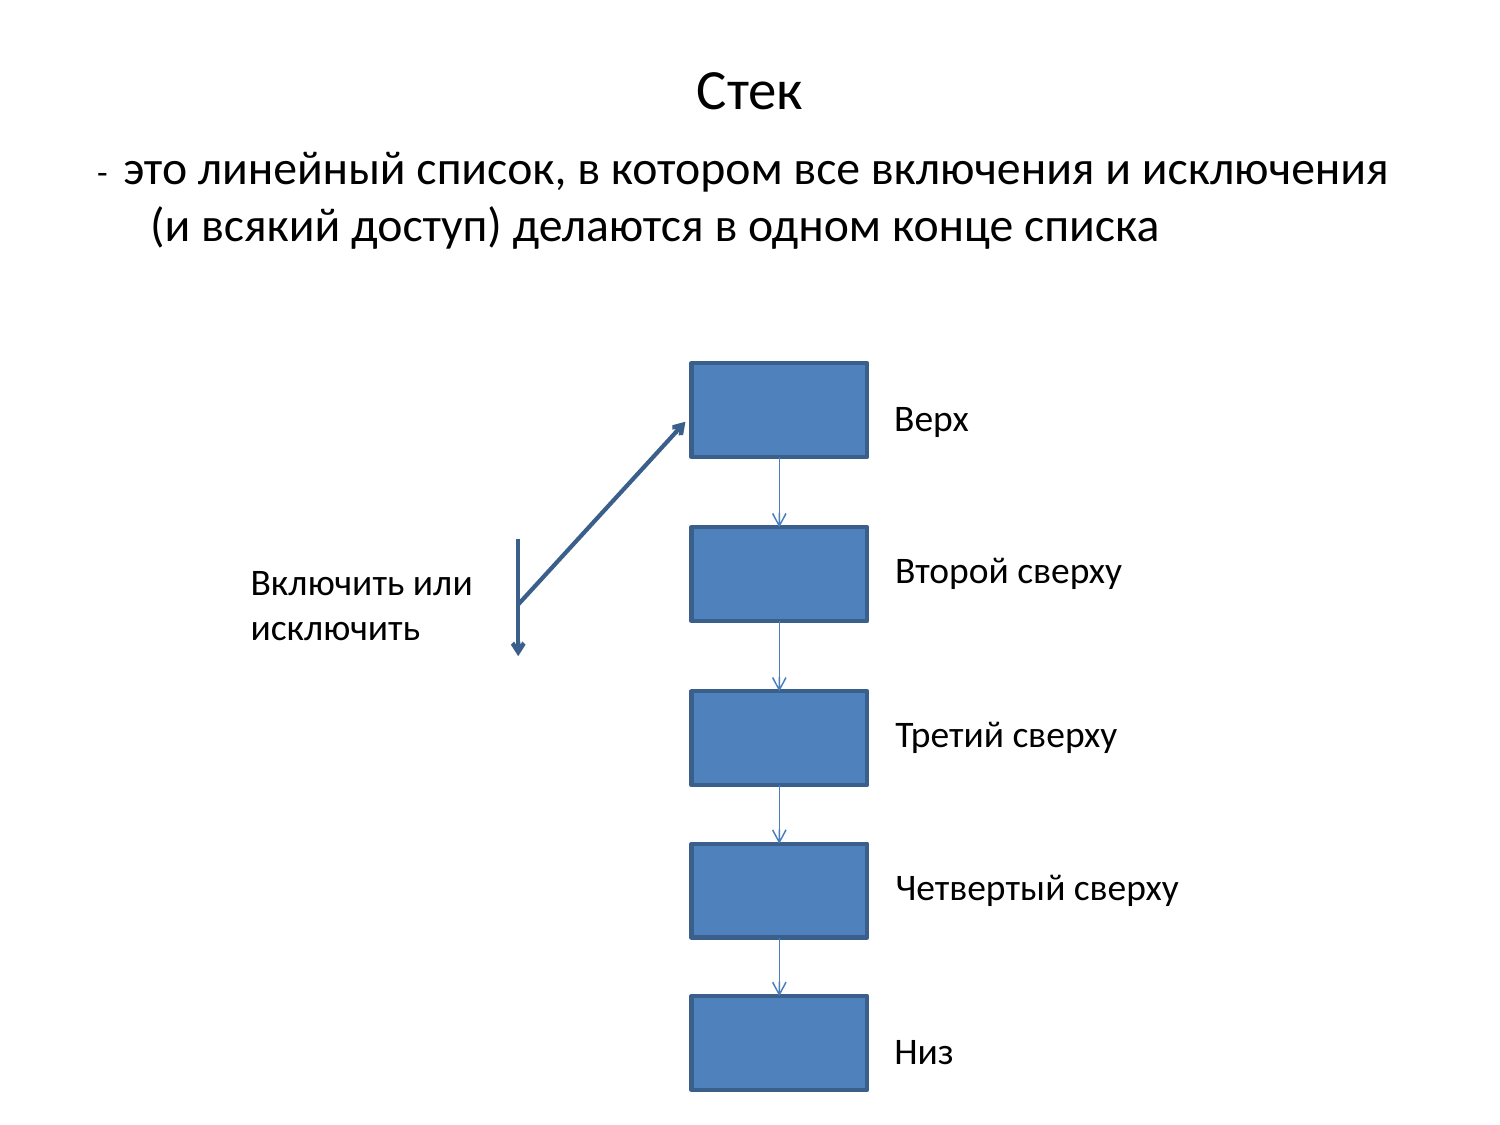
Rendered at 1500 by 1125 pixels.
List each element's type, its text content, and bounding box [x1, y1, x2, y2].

title Стек [75, 45, 1425, 129]
text_box [689, 525, 869, 623]
text_box Второй сверху [880, 538, 1138, 599]
text_box [689, 994, 869, 1092]
text_box [234, 421, 686, 657]
list - это линейный список, в котором все включения и исключения (и всякий доступ) делаются в одном конце списка [82, 128, 1432, 293]
text_box Четвертый сверху [880, 855, 1195, 916]
text_box [689, 842, 869, 940]
text_box [689, 689, 869, 787]
text_box Верх [879, 386, 984, 447]
text_box Включить или исключить [235, 550, 488, 656]
text_box [689, 361, 869, 459]
text_box Низ [879, 1019, 969, 1080]
text_box Третий сверху [880, 703, 1133, 763]
